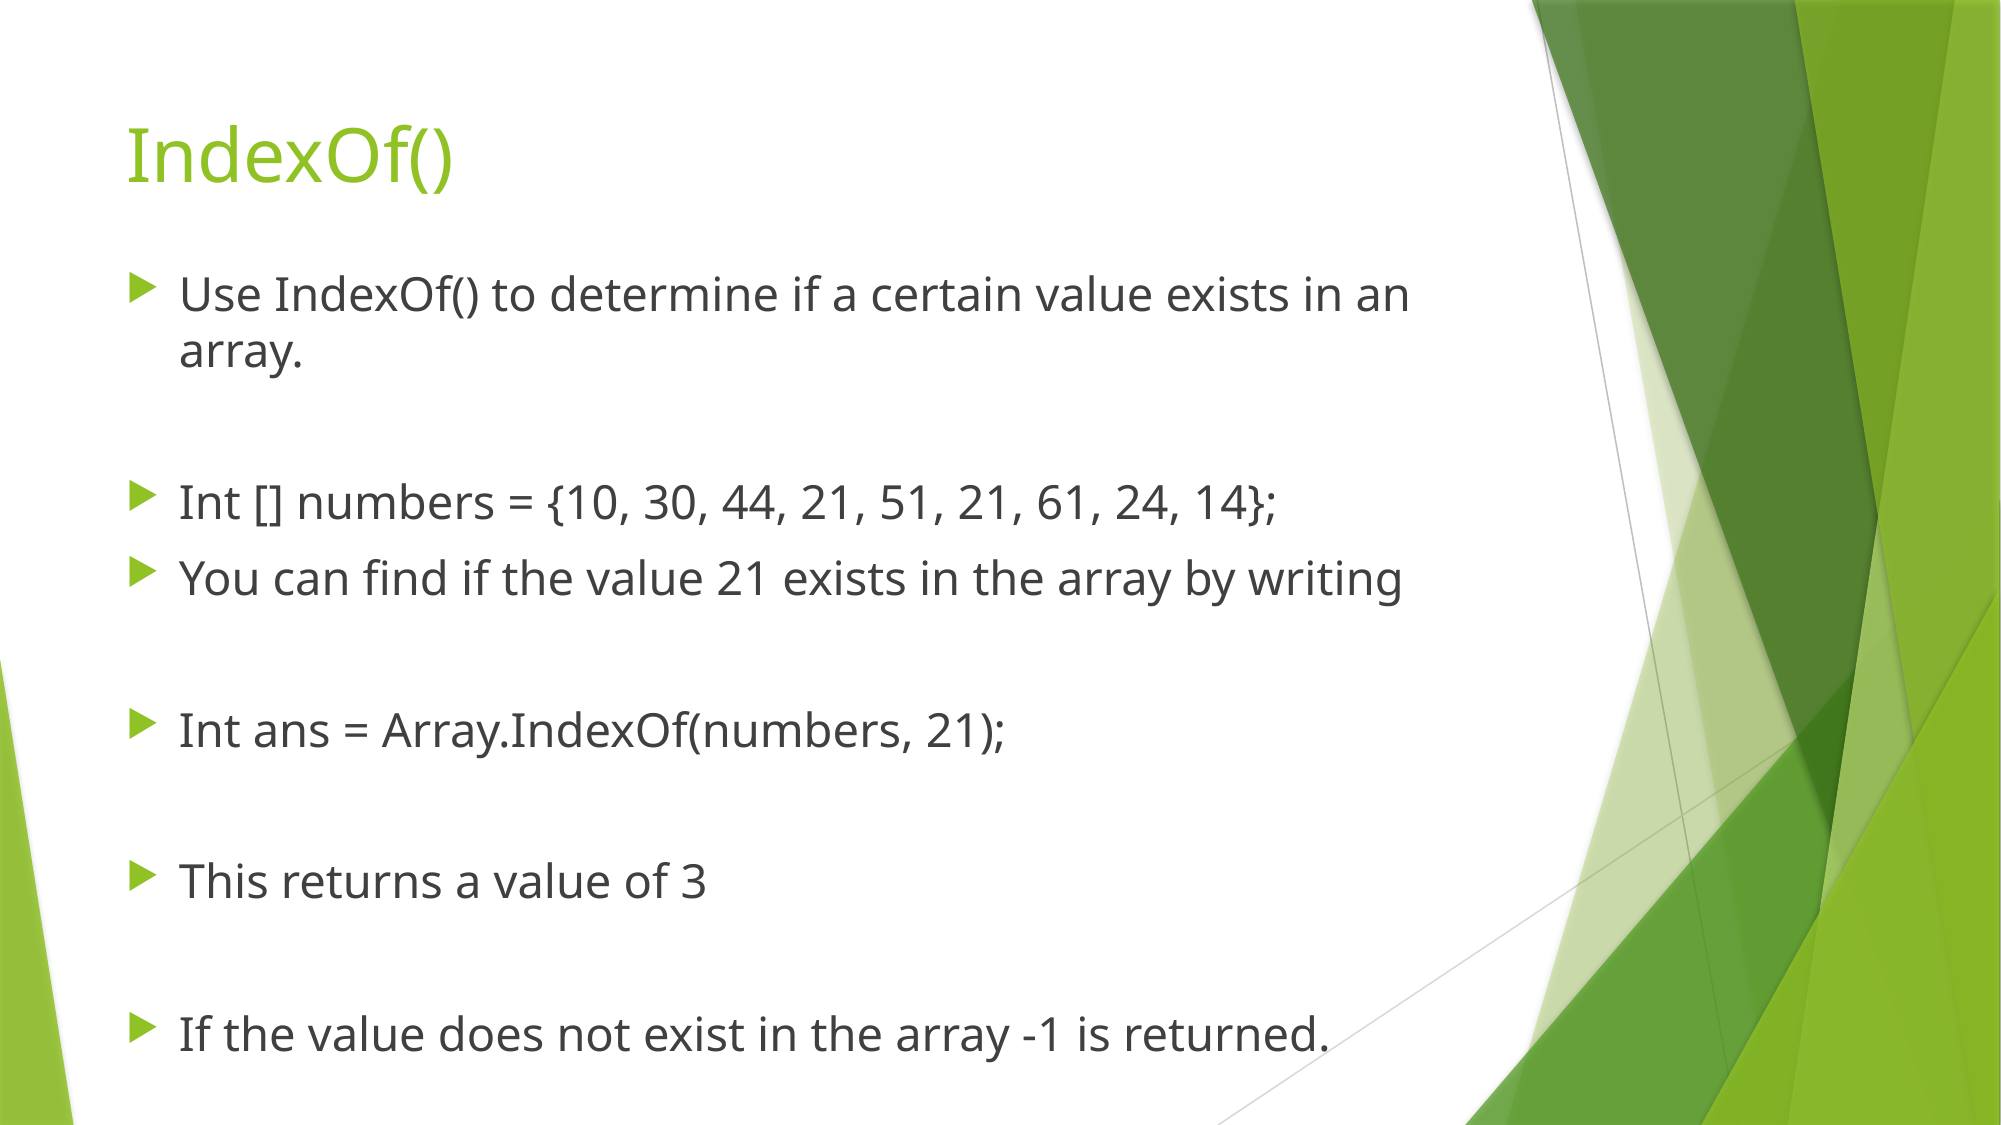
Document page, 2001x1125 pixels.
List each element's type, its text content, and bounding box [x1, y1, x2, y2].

title IndexOf() [111, 99, 1522, 216]
list Use IndexOf() to determine if a certain value exists in an array. Int [] numbers = {10, 30, 44, 21, 51, 21, 61, 24, 14}; You can find if the value 21 exists in the array by writing Int ans = Array.IndexOf(numbers, 21); This returns a value of 3 If the value does not exist in the array -1 is returned. [111, 256, 1522, 1072]
